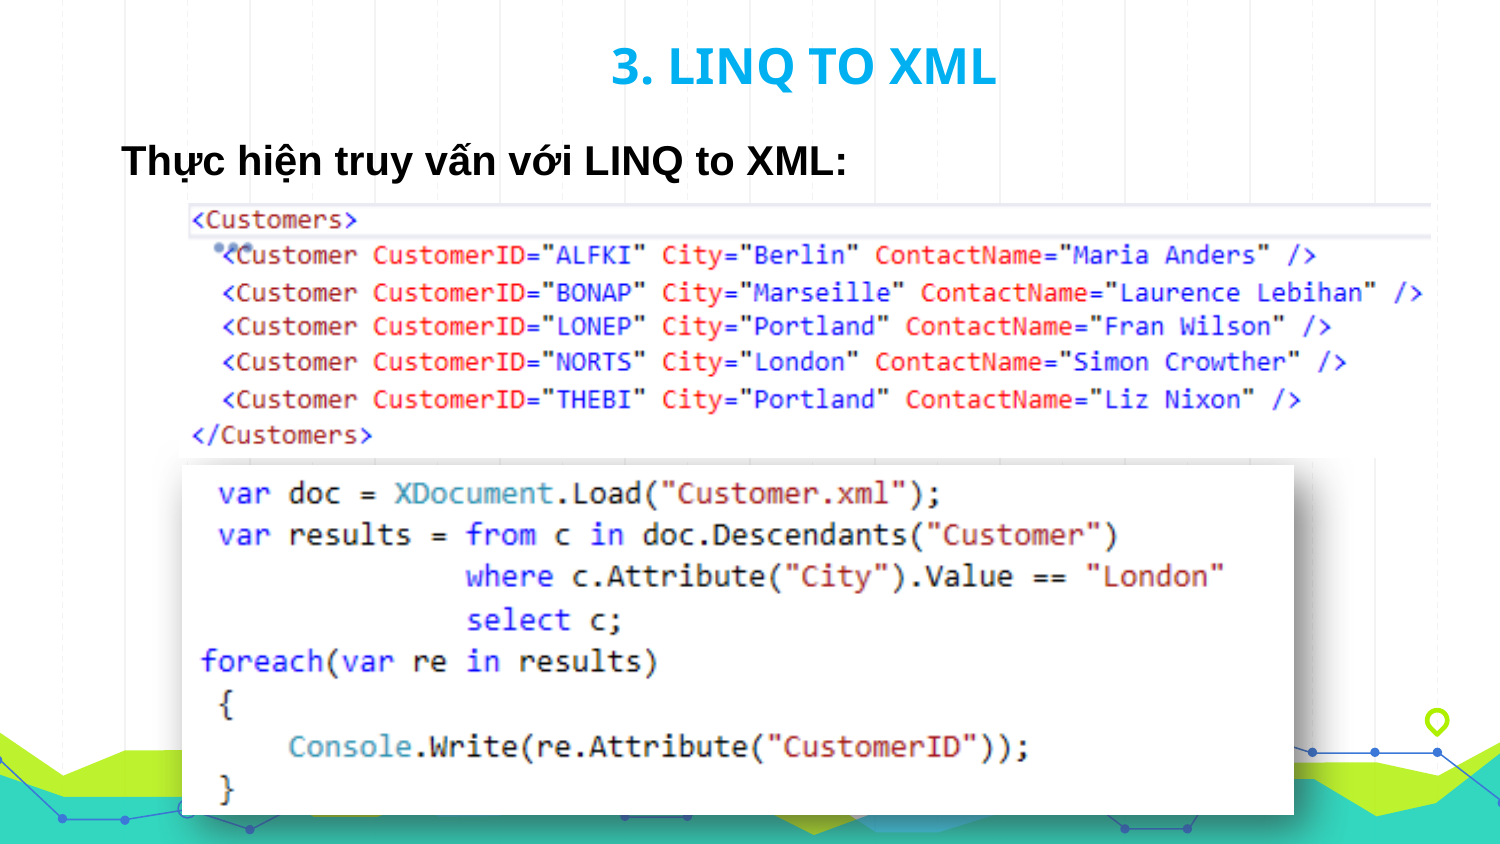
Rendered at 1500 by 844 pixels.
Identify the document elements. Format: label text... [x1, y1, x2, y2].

text_box Thực hiện truy vấn với LINQ to XML: [106, 126, 903, 192]
text_box 3. LINQ TO XML [200, 19, 1410, 108]
picture [182, 465, 1295, 815]
picture [179, 202, 1431, 458]
